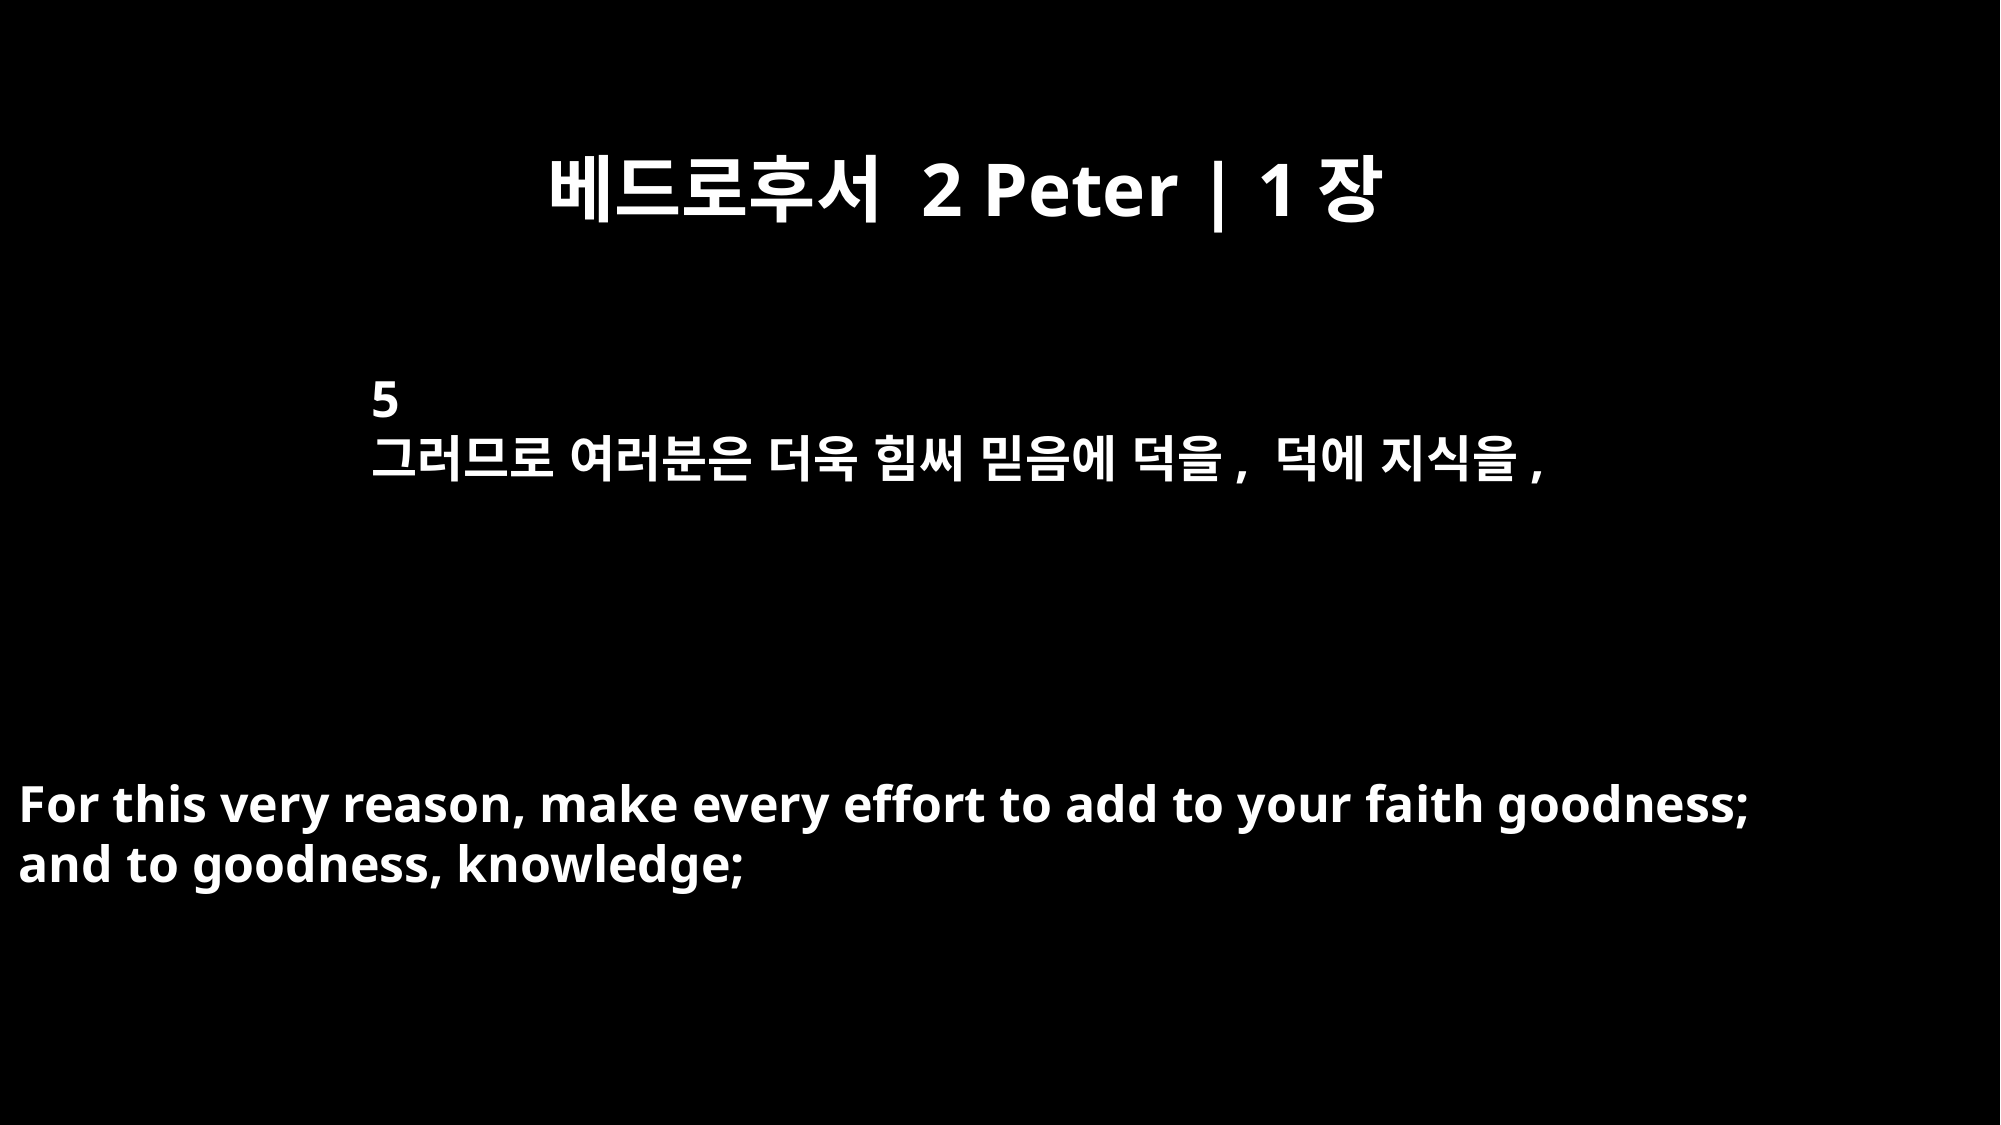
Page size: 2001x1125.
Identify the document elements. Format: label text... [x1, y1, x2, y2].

text_box 5 그러므로 여러분은 더욱 힘써 믿음에 덕을, 덕에 지식을, [356, 359, 1561, 495]
text_box 베드로후서 2 Peter | 1장 [532, 136, 1400, 239]
text_box For this very reason, make every effort to add to your faith goodness; and to goodness, knowledge; [4, 764, 1766, 900]
